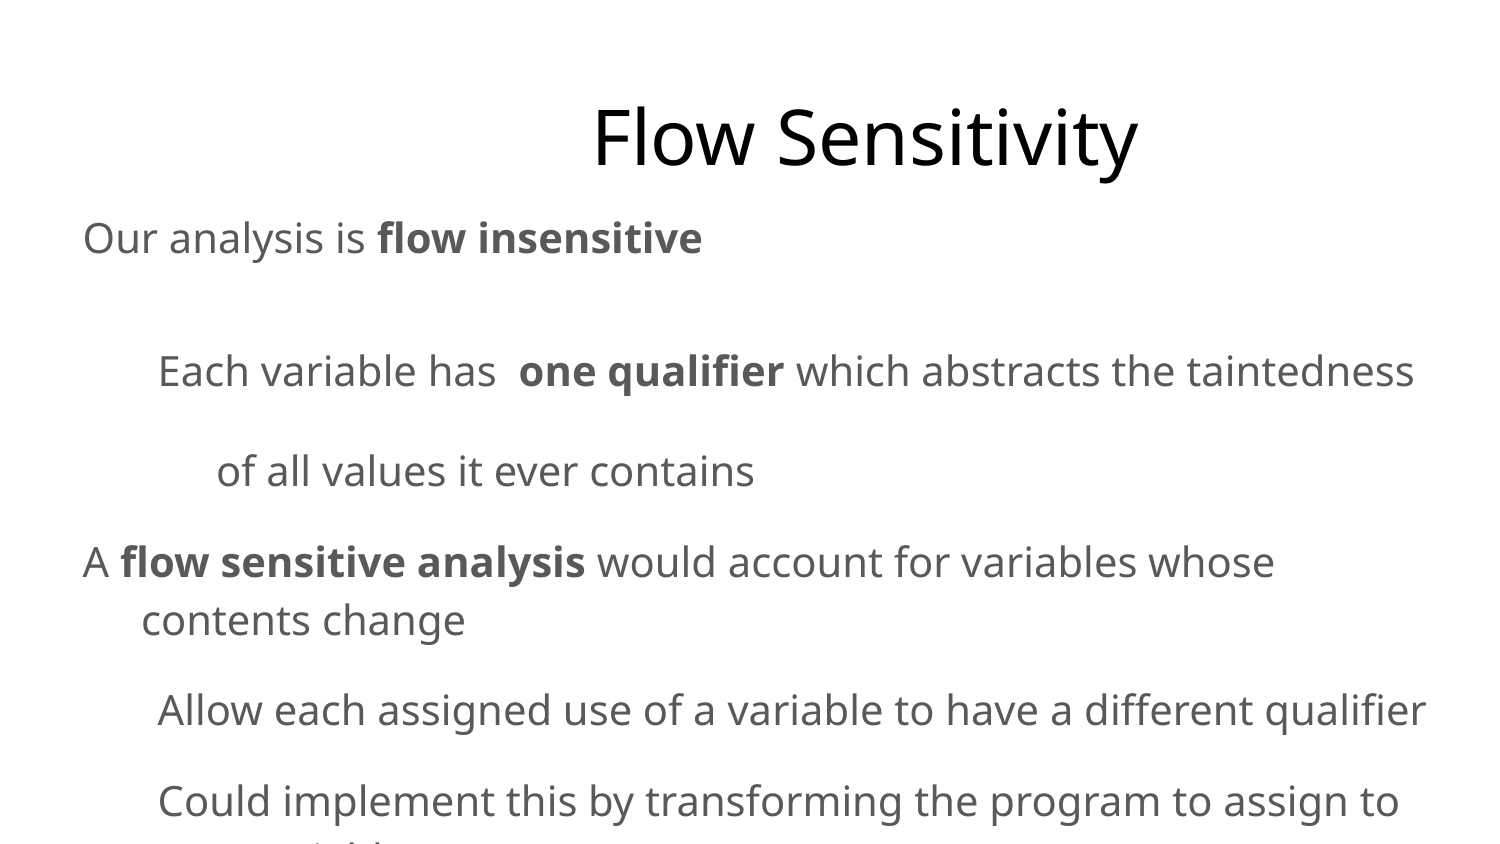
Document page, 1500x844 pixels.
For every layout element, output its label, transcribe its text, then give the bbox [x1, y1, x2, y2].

title Flow Sensitivity [51, 72, 1449, 167]
list Our analysis is flow insensitive Each variable has one qualifier which abstracts the taintedness of all values it ever contains A flow sensitive analysis would account for variables whose contents change Allow each assigned use of a variable to have a different qualifier Could implement this by transforming the program to assign to a variable at most once Called static single assignment (SSA) form [51, 189, 1449, 750]
